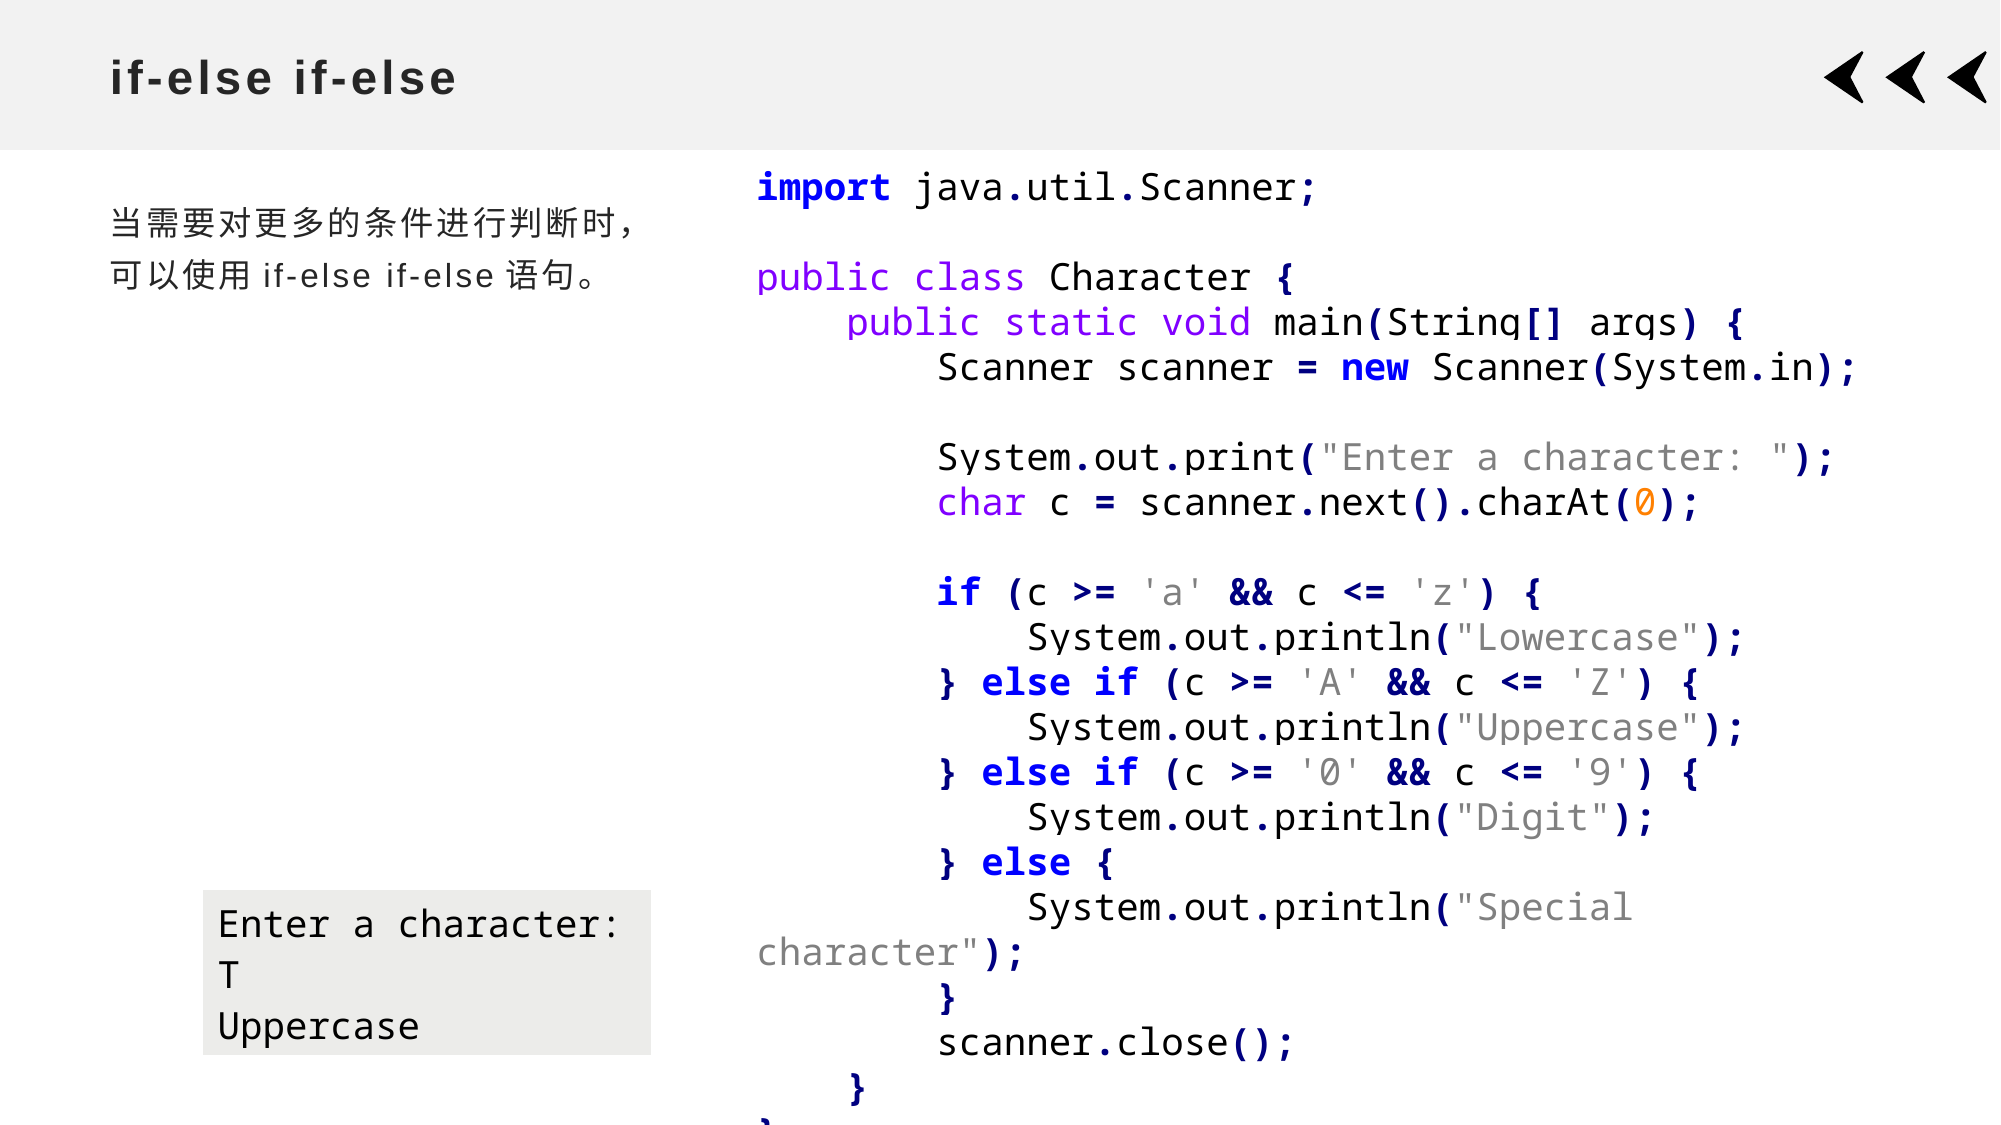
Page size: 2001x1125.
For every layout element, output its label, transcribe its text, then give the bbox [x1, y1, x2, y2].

text_box import java.util.Scanner; public class Character { public static void main(String[] args) { Scanner scanner = new Scanner(System.in); System.out.print("Enter a character: "); char c = scanner.next().charAt(0); if (c >= 'a' && c <= 'z') { System.out.println("Lowercase"); } else if (c >= 'A' && c <= 'Z') { System.out.println("Uppercase"); } else if (c >= '0' && c <= '9') { System.out.println("Digit"); } else { System.out.println("Special character"); } scanner.close(); } } [741, 155, 1905, 1125]
table_header Enter a character: T Uppercase [203, 890, 651, 1055]
title if-else if-else [95, 38, 1906, 112]
list 当需要对更多的条件进行判断时，可以使用if-else if-else语句。 [95, 182, 652, 318]
